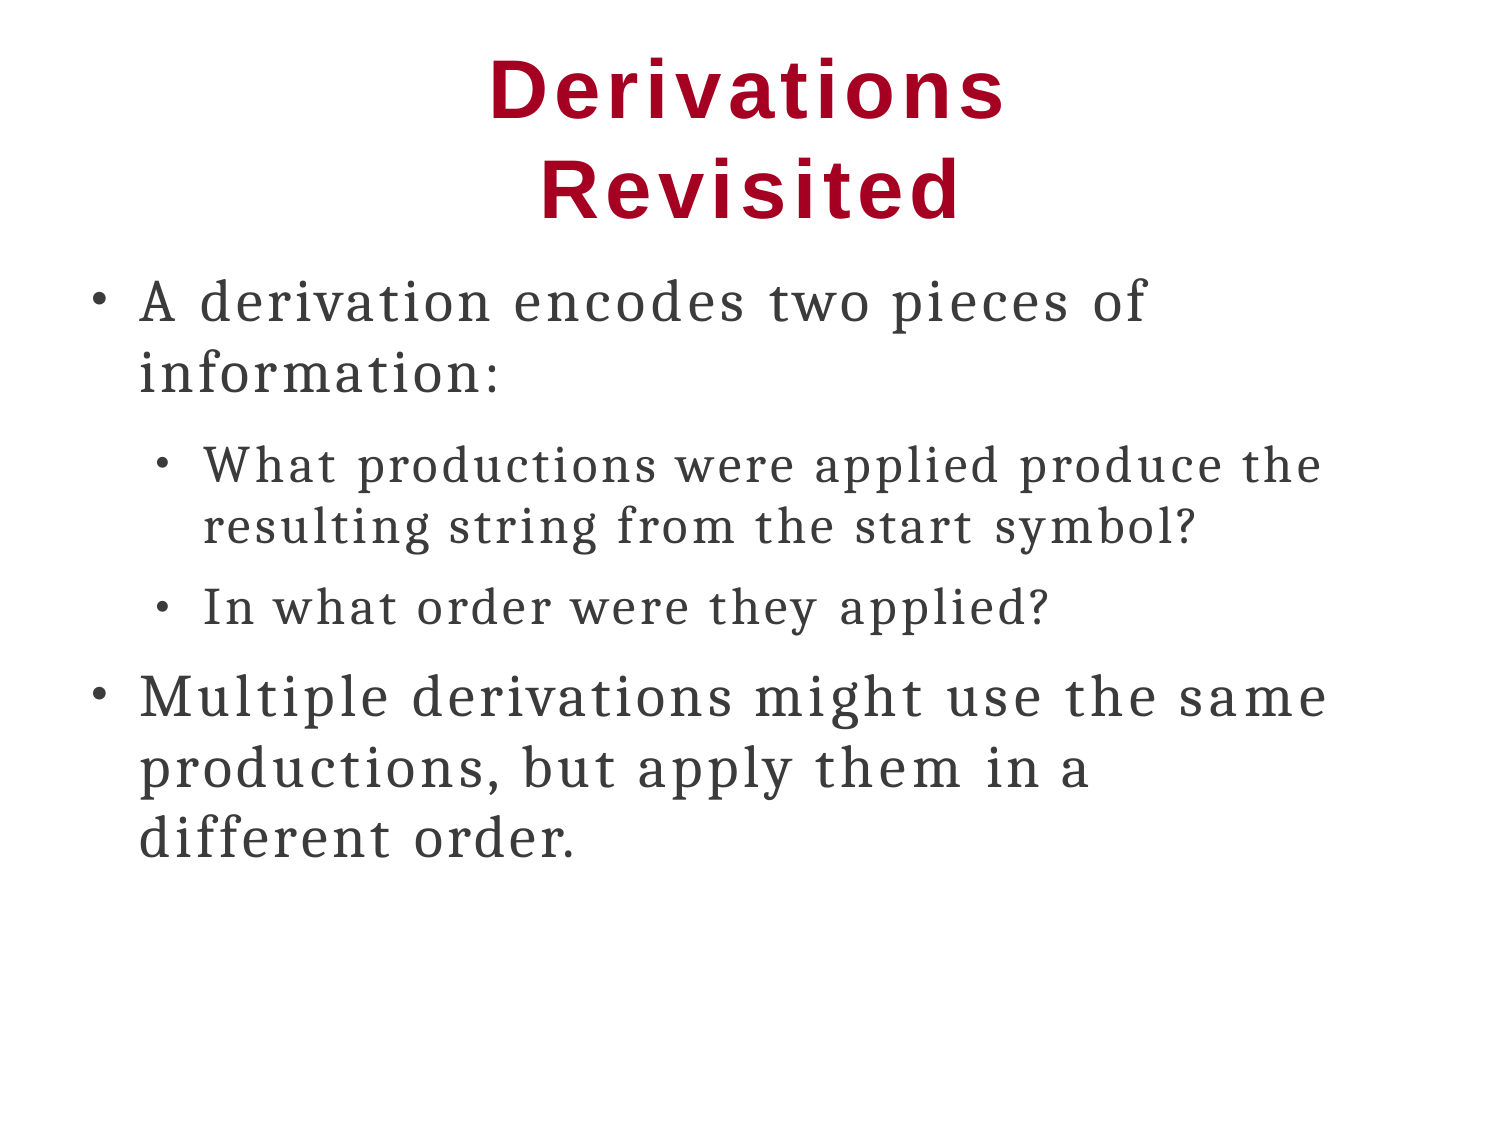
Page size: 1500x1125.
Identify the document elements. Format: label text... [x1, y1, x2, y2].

text_box ● [89, 672, 115, 708]
title Derivations Revisited [297, 33, 1202, 236]
text_box A derivation encodes two pieces of information: [137, 257, 1210, 405]
text_box Multiple derivations might use the same productions, but apply them in a different order. [137, 652, 1381, 870]
text_box ● [153, 587, 177, 619]
text_box What productions were applied produce the resulting string from the start symbol? In what order were they applied? [201, 425, 1387, 636]
text_box ● [153, 443, 177, 474]
text_box ● [89, 277, 115, 313]
